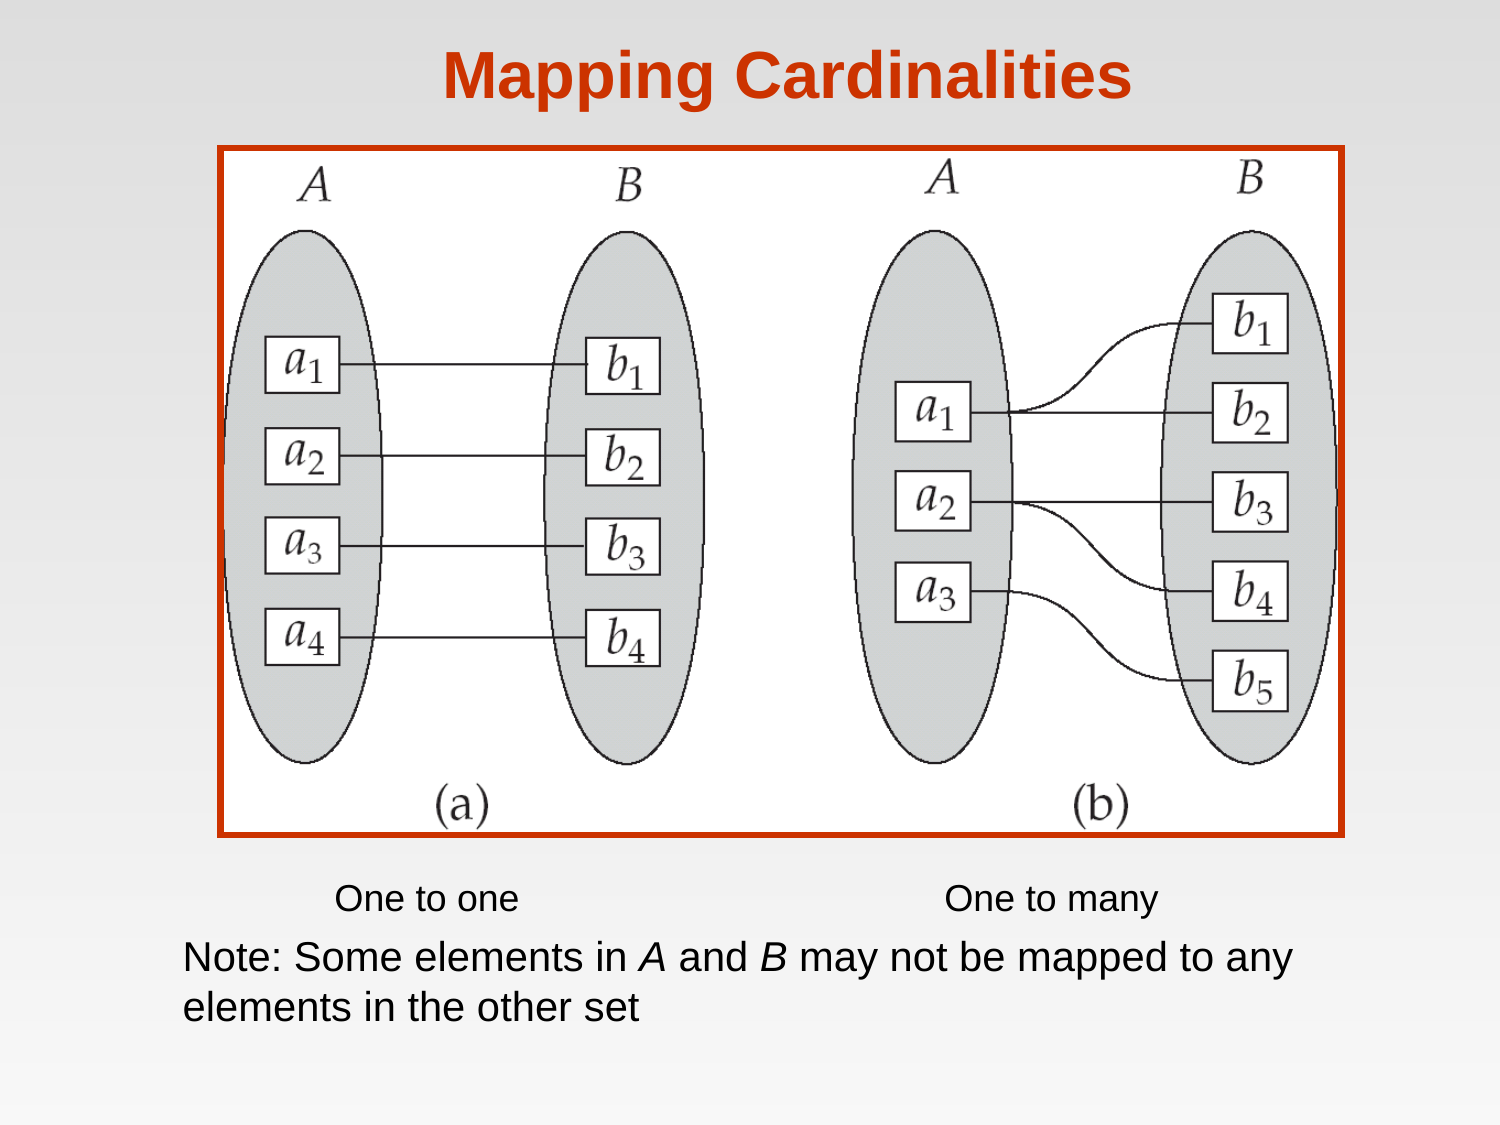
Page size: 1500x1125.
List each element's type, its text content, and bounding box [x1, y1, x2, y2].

title Mapping Cardinalities [125, 18, 1452, 120]
text_box One to one [310, 866, 544, 922]
text_box One to many [929, 866, 1174, 922]
text_box Note: Some elements in A and B may not be mapped to any elements in the other set [167, 922, 1320, 1038]
picture [223, 150, 1339, 833]
